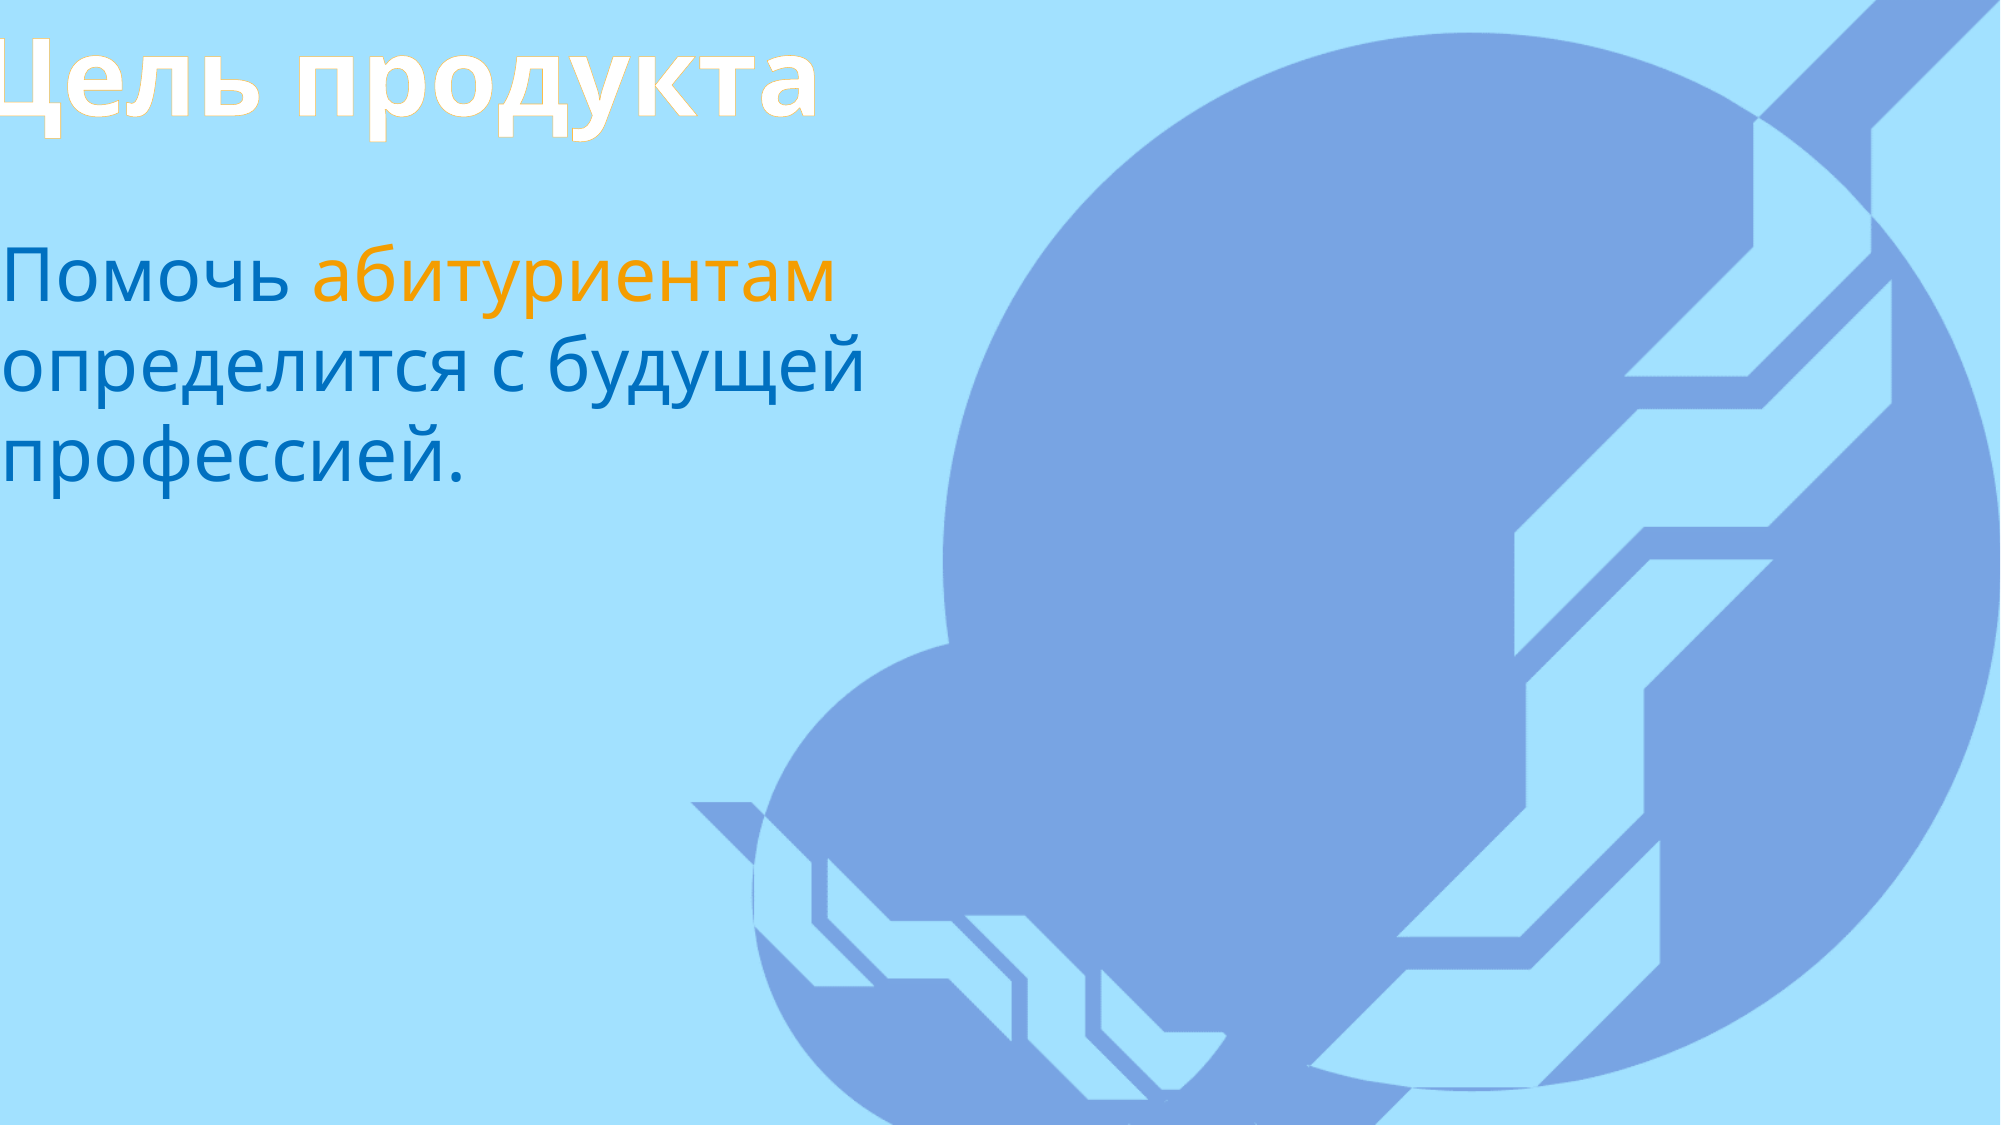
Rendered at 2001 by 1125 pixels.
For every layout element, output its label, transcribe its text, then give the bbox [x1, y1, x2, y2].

text_box Помочь абитуриентам определится с будущей профессией. [0, 219, 884, 505]
text_box Цель продукта [0, 0, 839, 145]
picture [0, 0, 2001, 1125]
